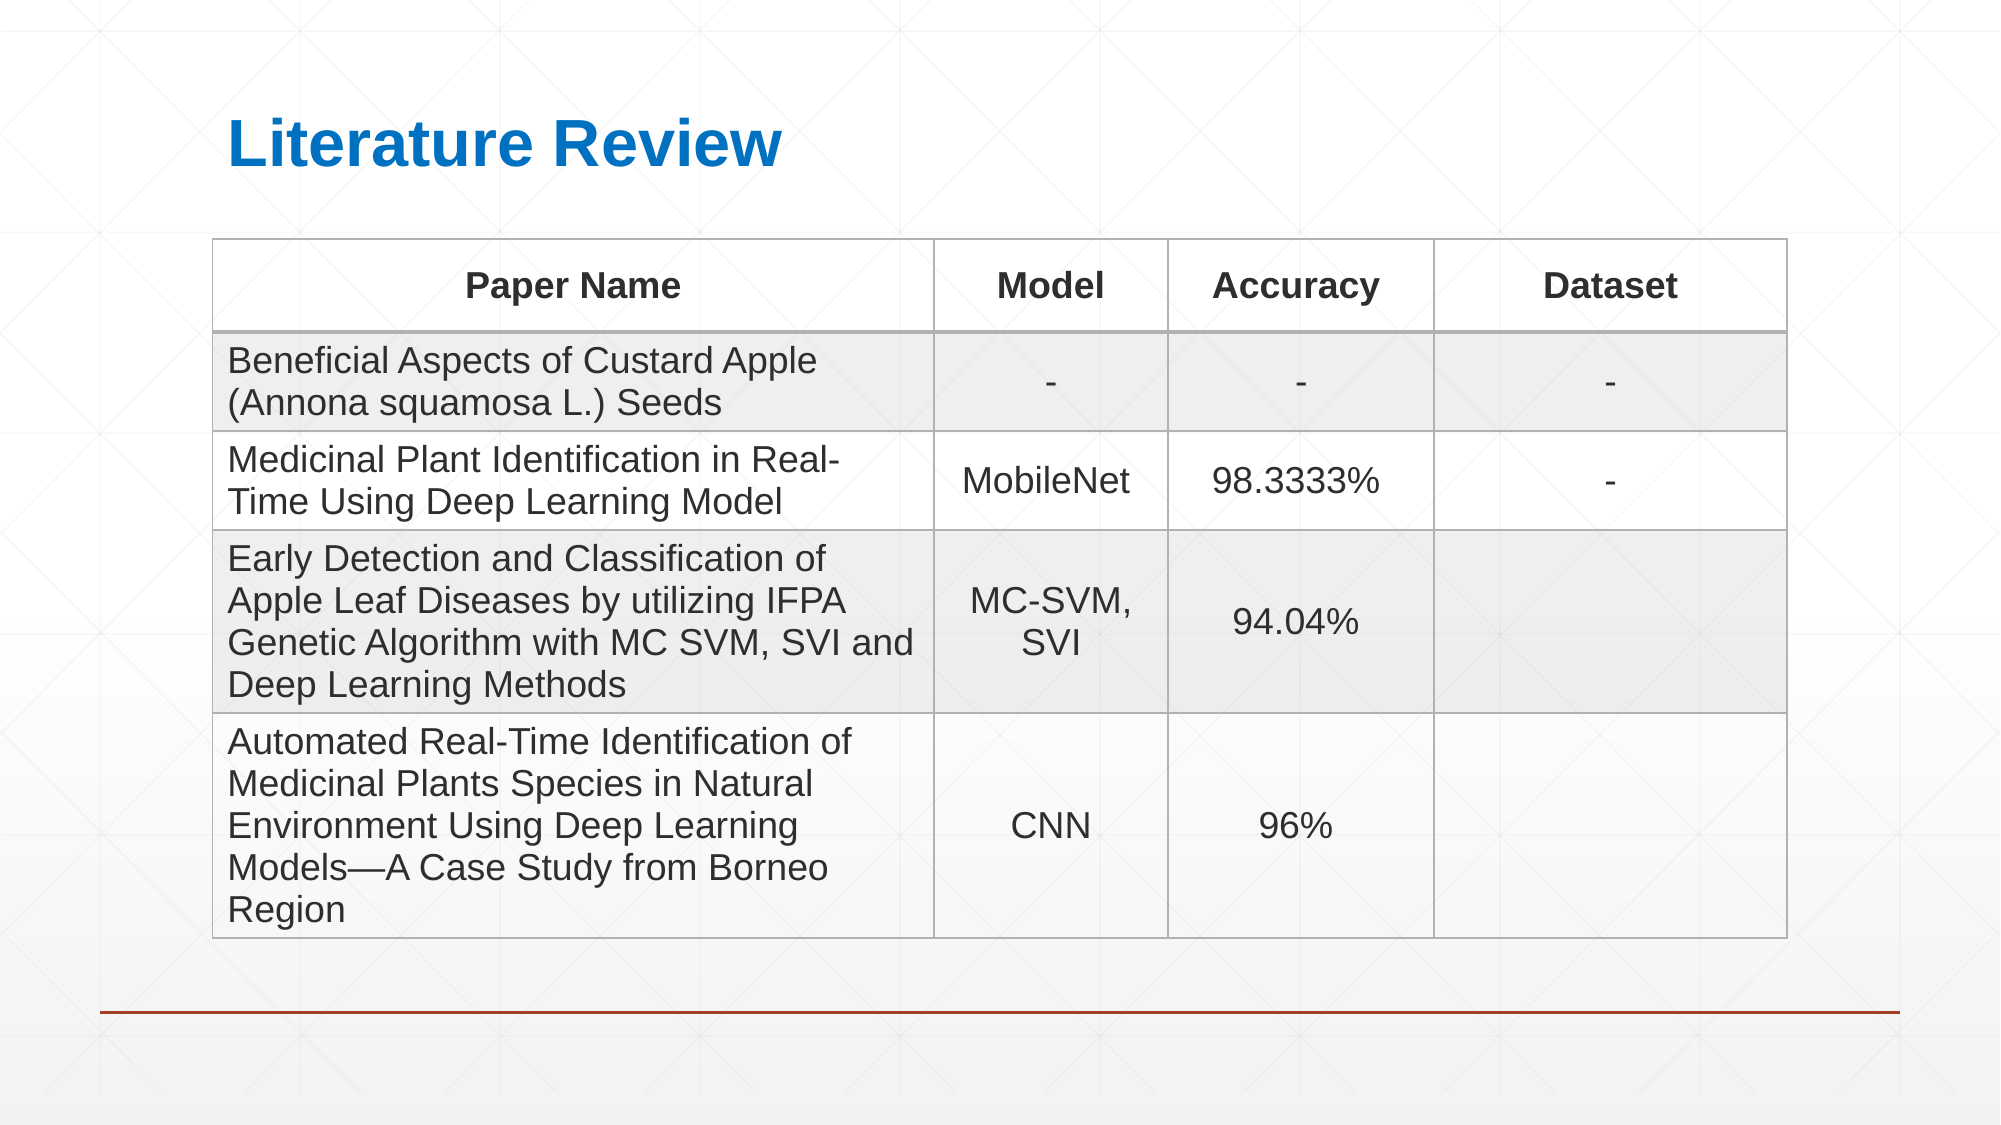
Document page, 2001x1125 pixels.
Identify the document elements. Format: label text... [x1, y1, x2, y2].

table_cell MC-SVM, SVI [935, 531, 1167, 712]
table_cell - [1169, 334, 1433, 430]
table_header Dataset [1435, 240, 1786, 330]
table_cell MobileNet [935, 432, 1167, 529]
table_cell CNN [935, 714, 1167, 937]
table_header Paper Name [213, 240, 933, 330]
table_cell Automated Real-Time Identification of Medicinal Plants Species in Natural Environment Using Deep Learning Models—A Case Study from Borneo Region [213, 714, 933, 937]
table_header Model [935, 240, 1167, 330]
table_cell - [1435, 432, 1786, 529]
table_header Accuracy [1169, 240, 1433, 330]
table_cell - [1435, 334, 1786, 430]
table_cell 96% [1169, 714, 1433, 937]
table_cell [1435, 531, 1786, 712]
table_cell Beneficial Aspects of Custard Apple (Annona squamosa L.) Seeds [213, 334, 933, 430]
table_cell Early Detection and Classification of Apple Leaf Diseases by utilizing IFPA Genetic Algorithm with MC SVM, SVI and Deep Learning Methods [213, 531, 933, 712]
title Literature Review [212, 82, 1788, 209]
table_cell 98.3333% [1169, 432, 1433, 529]
table_cell Medicinal Plant Identification in Real-Time Using Deep Learning Model [213, 432, 933, 529]
table_cell [1435, 714, 1786, 937]
table_cell - [935, 334, 1167, 430]
table_cell 94.04% [1169, 531, 1433, 712]
